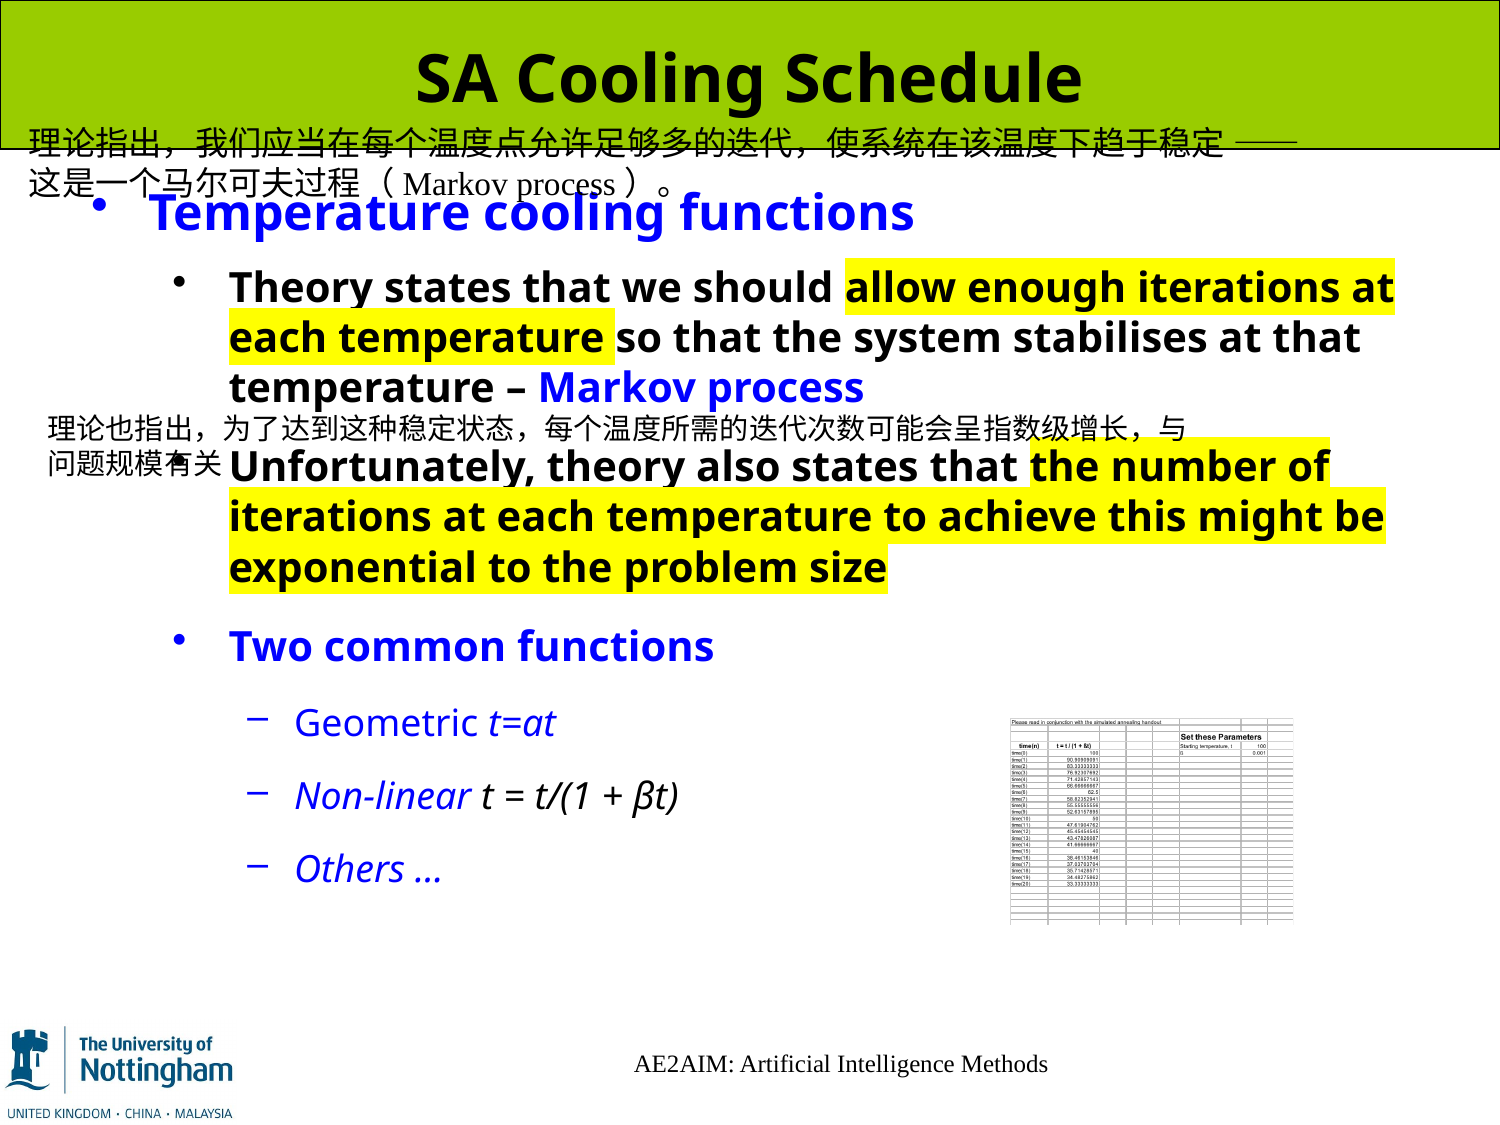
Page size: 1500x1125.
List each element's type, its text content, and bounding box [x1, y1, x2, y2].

text_box 理论指出，我们应当在每个温度点允许足够多的迭代，使系统在该温度下趋于稳定 —— 这是一个马尔可夫过程（Markov process）。 [14, 114, 1321, 210]
picture [0, 1019, 237, 1125]
text_box 理论也指出，为了达到这种稳定状态，每个温度所需的迭代次数可能会呈指数级增长，与问题规模有关 [32, 402, 1212, 488]
list Temperature cooling functions Theory states that we should allow enough iterations at each temperature so that the system stabilises at that temperature – Markov process Unfortunately, theory also states that the number of iterations at each temperature to achieve this might be exponential to the problem size Two common functions Geometric t=at Non-linear t = t/(1 + βt) Others … [76, 172, 1428, 1012]
title SA Cooling Schedule [53, 2, 1447, 149]
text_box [1009, 718, 1294, 925]
footer AE2AIM: Artificial Intelligence Methods [430, 1039, 1259, 1118]
